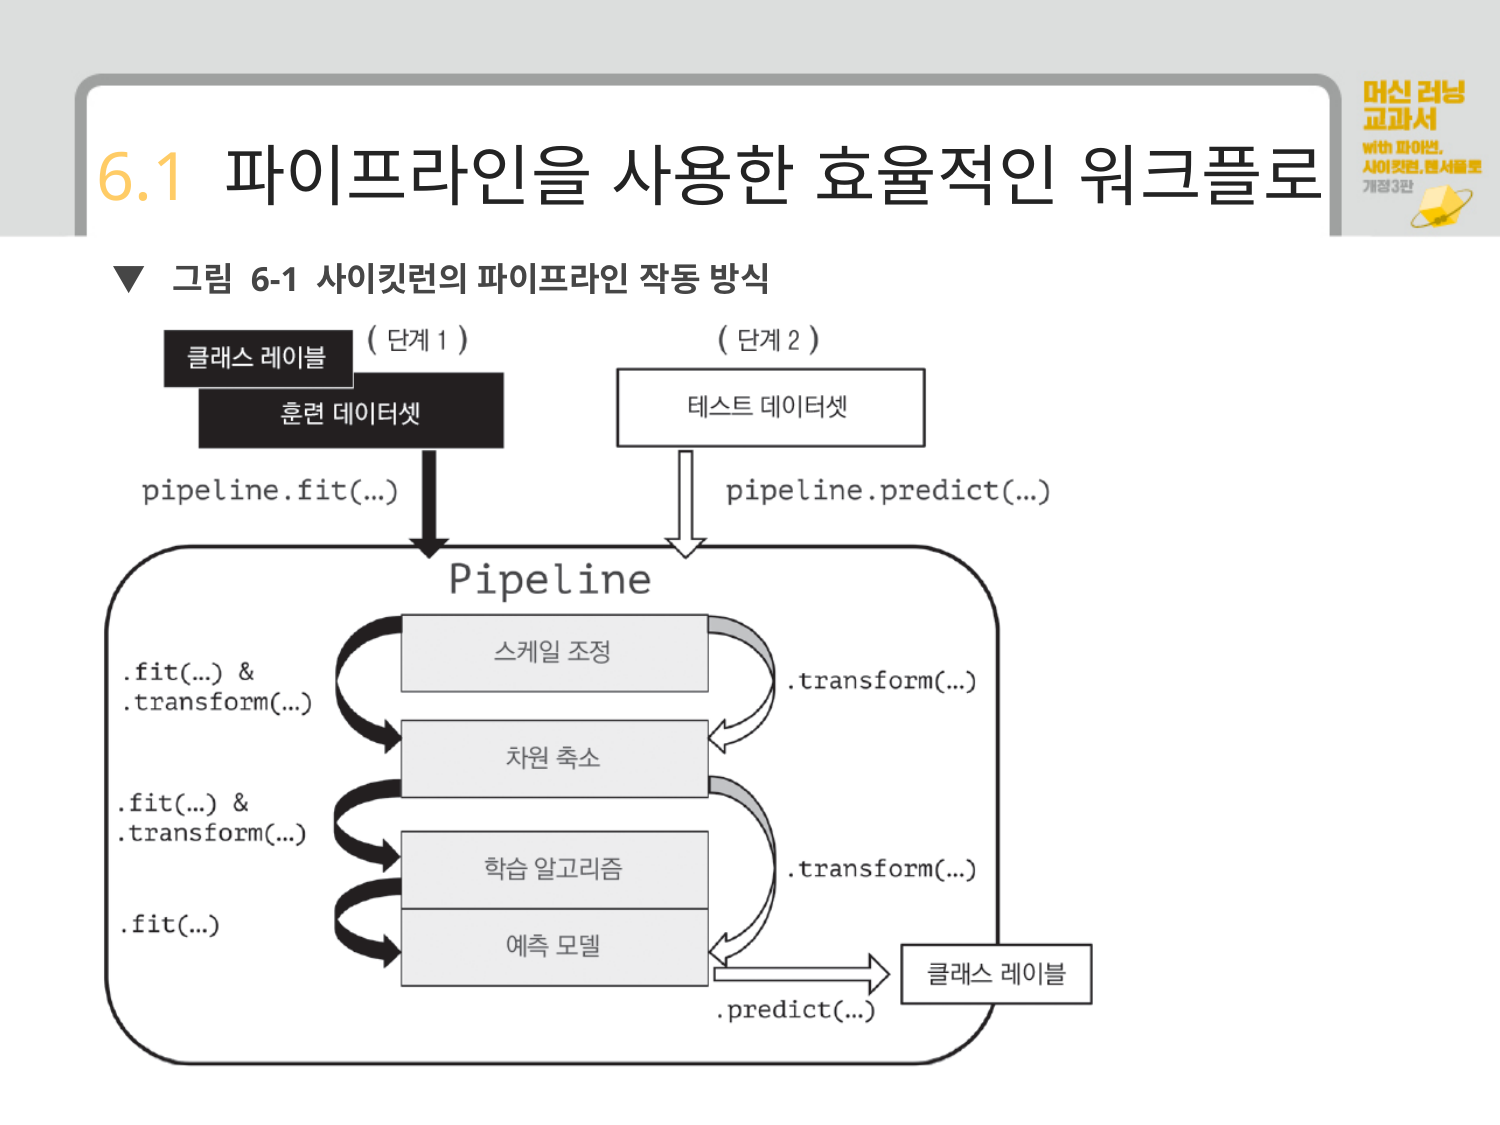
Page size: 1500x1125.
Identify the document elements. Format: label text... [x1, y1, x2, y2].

title 6.1 파이프라인을 사용한 효율적인 워크플로 [81, 90, 1412, 222]
picture [0, 0, 1500, 1125]
text_box ▼ 그림 6-1 사이킷런의 파이프라인 작동 방식 [97, 251, 1424, 317]
